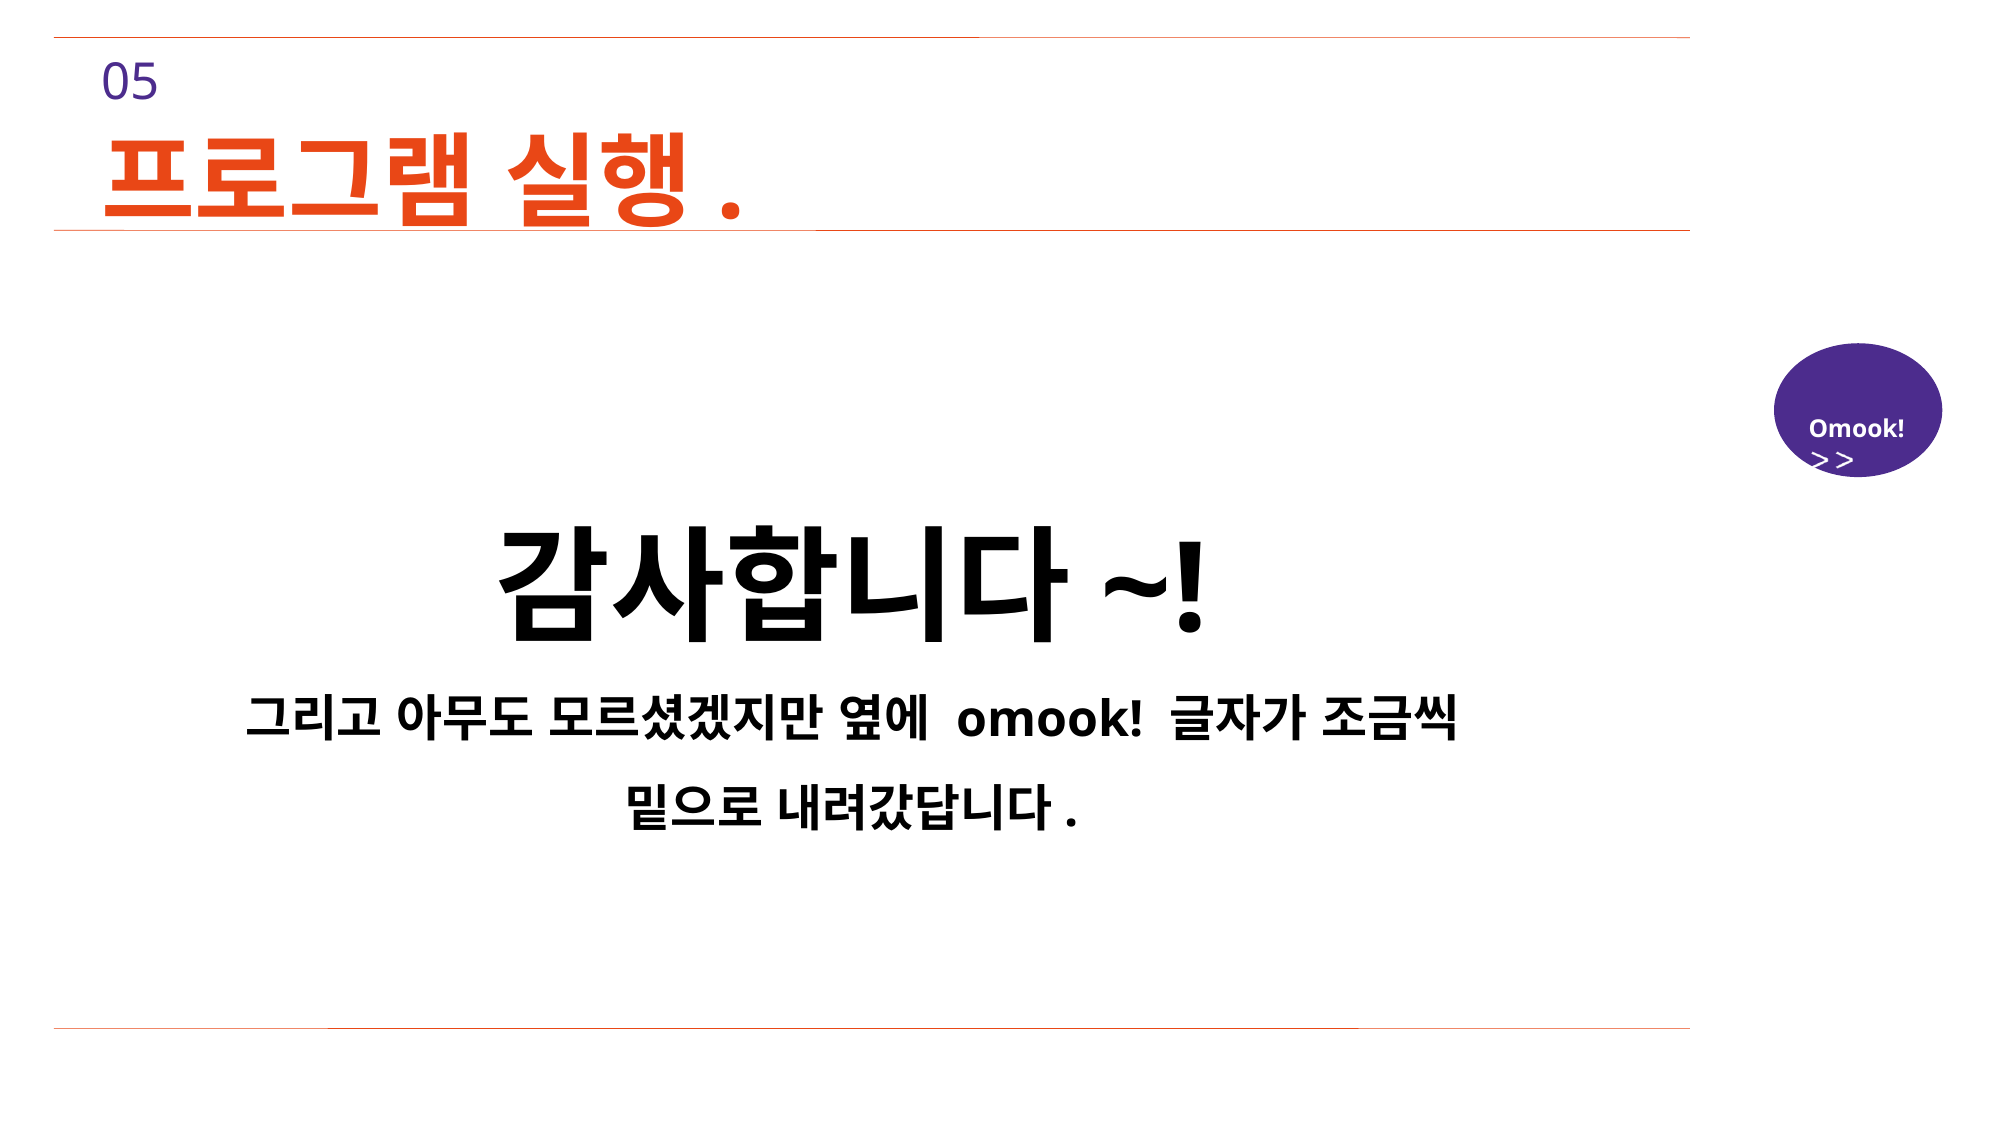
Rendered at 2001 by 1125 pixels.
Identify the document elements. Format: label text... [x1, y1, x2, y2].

list 05 [100, 48, 1690, 141]
text_box Omook! [1808, 396, 1909, 478]
text_box 감사합니다~! 그리고 아무도 모르셨겠지만 옆에 omook! 글자가 조금씩 밑으로 내려갔답니다. [198, 431, 1506, 837]
picture [1802, 435, 1860, 481]
list 프로그램 실행. [100, 141, 1690, 209]
